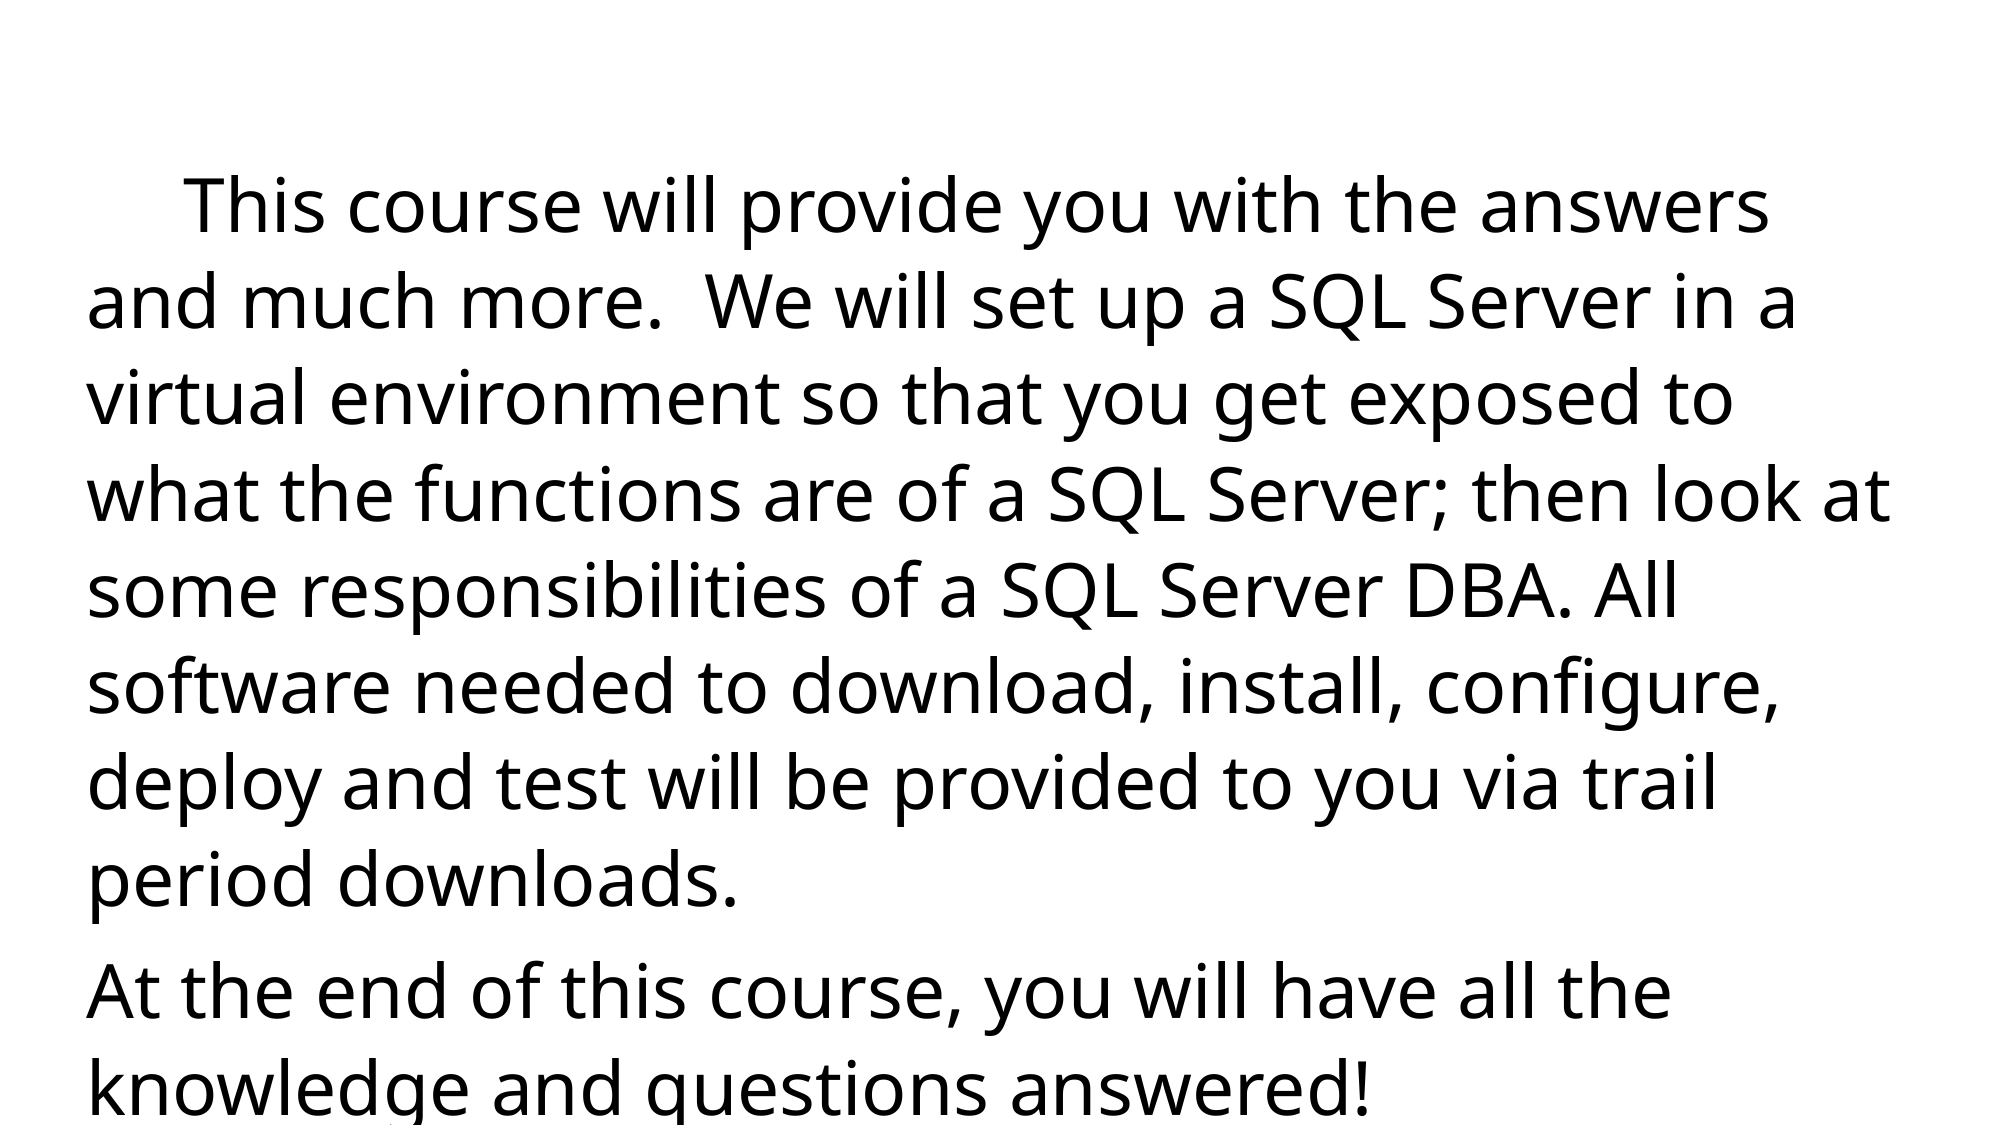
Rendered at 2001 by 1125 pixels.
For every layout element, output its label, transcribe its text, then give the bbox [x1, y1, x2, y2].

text_box This course will provide you with the answers and much more. We will set up a SQL Server in a virtual environment so that you get exposed to what the functions are of a SQL Server; then look at some responsibilities of a SQL Server DBA. All software needed to download, install, configure, deploy and test will be provided to you via trail period downloads. At the end of this course, you will have all the knowledge and questions answered! [71, 143, 1920, 1125]
